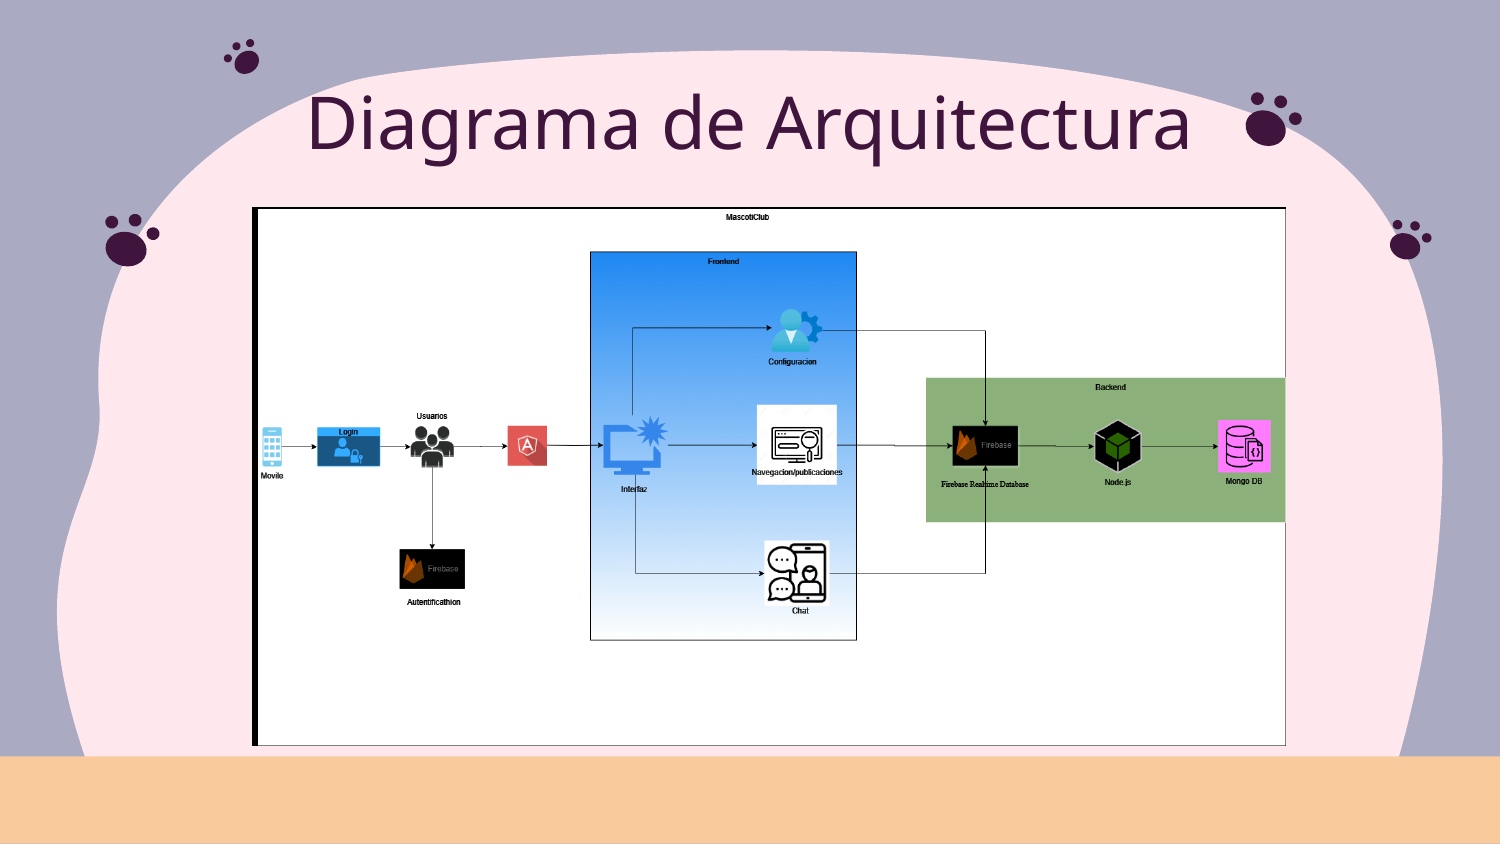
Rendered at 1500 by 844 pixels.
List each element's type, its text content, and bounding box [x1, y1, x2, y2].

title Diagrama de Arquitectura [118, 72, 1382, 167]
picture [252, 207, 1286, 746]
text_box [1242, 92, 1300, 148]
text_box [101, 212, 158, 268]
